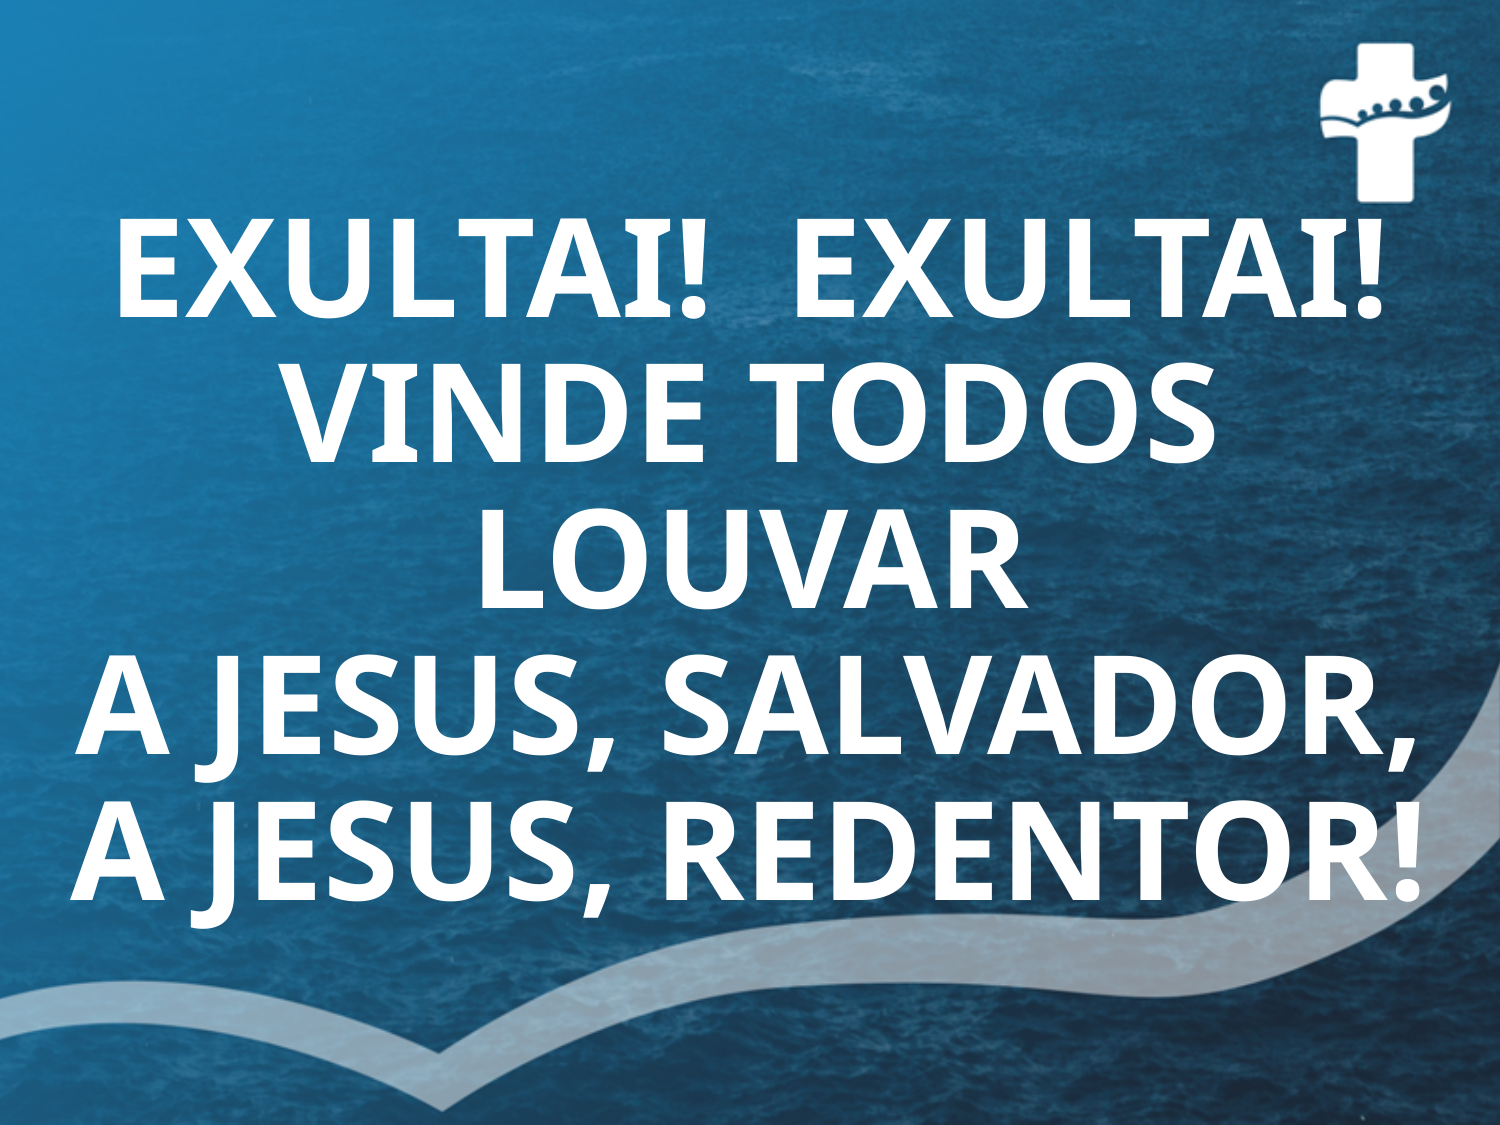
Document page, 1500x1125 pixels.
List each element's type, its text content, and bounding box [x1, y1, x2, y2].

title EXULTAI! EXULTAI! VINDE TODOS LOUVAR A JESUS, SALVADOR, A JESUS, REDENTOR! [0, 469, 1500, 658]
picture [0, 658, 1500, 1125]
picture [0, 0, 1500, 469]
